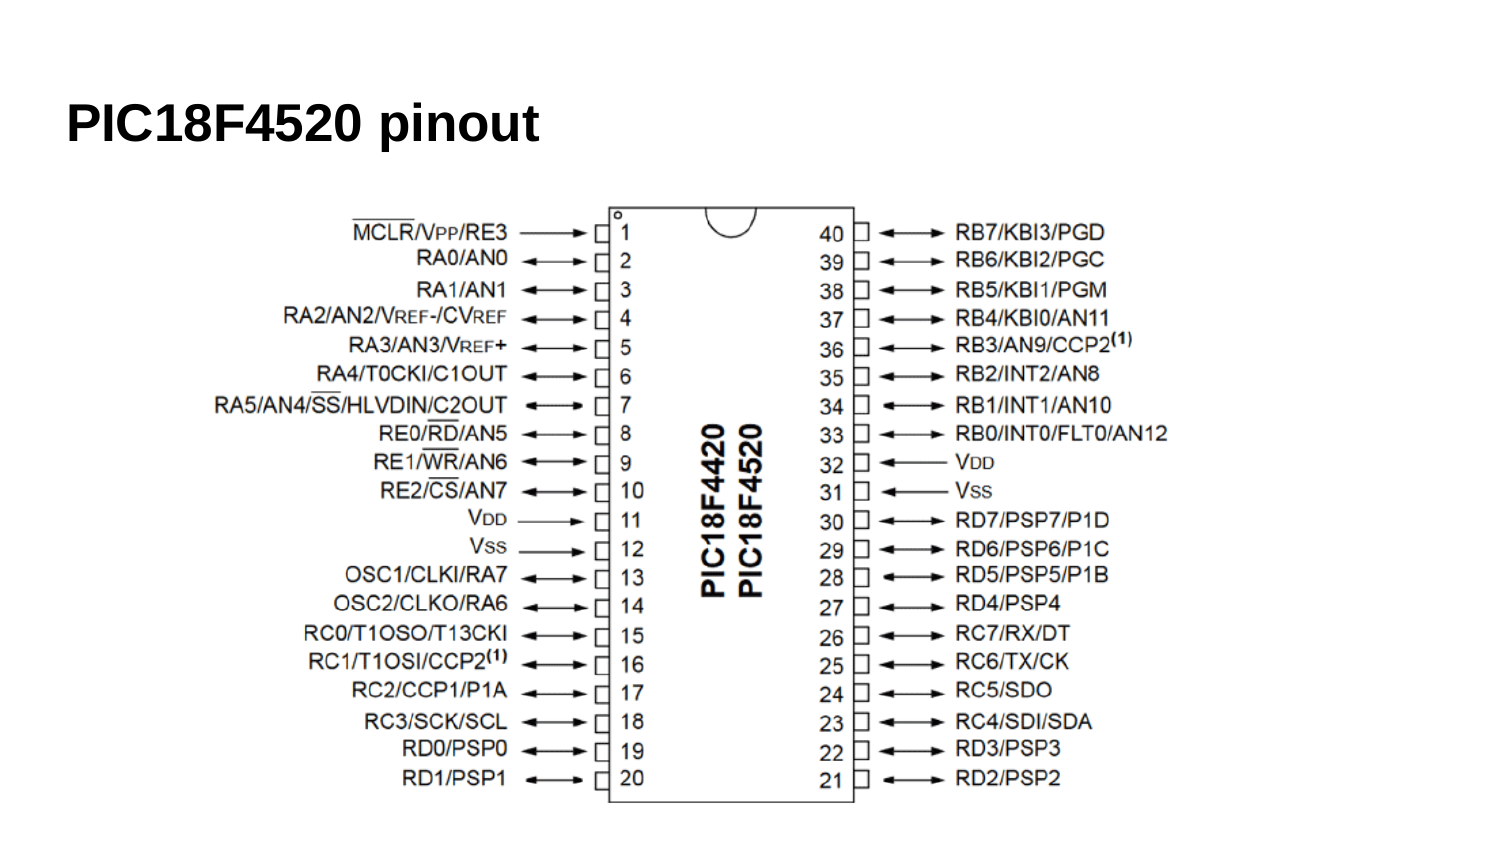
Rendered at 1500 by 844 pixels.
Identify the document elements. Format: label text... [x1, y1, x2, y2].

title PIC18F4520 pinout [51, 72, 1449, 167]
picture [200, 176, 1300, 804]
